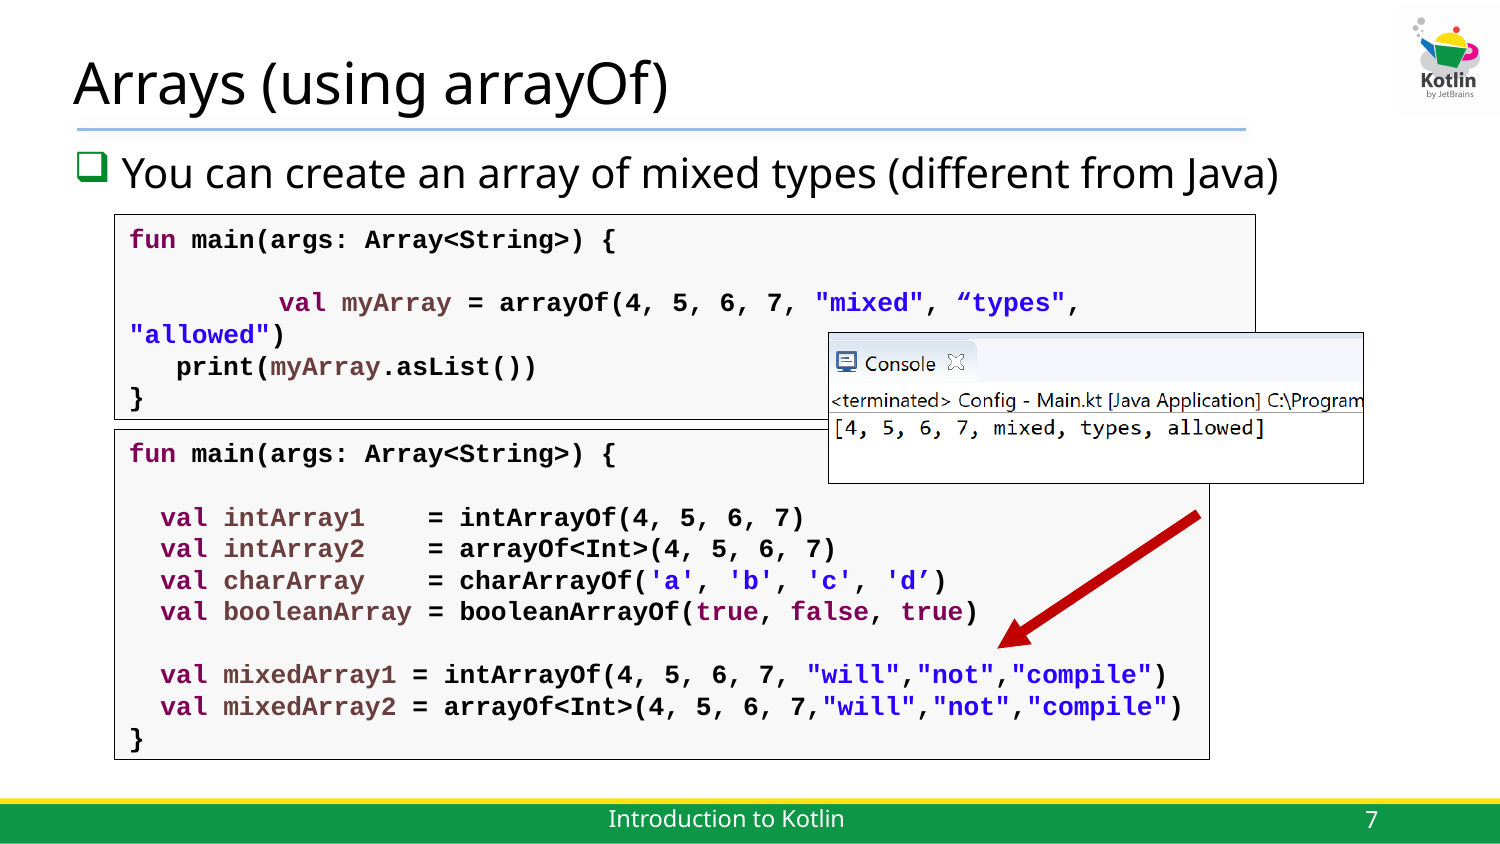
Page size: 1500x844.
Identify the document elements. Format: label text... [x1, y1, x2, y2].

picture [1398, 2, 1500, 118]
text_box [996, 513, 1199, 649]
list You can create an array of mixed types (different from Java) [64, 137, 1341, 844]
text_box fun main(args: Array<String>) { val intArray1 = intArrayOf(4, 5, 6, 7) val intArray2 = arrayOf<Int>(4, 5, 6, 7) val charArray = charArrayOf('a', 'b', 'c', 'd’) val booleanArray = booleanArrayOf(true, false, true) val mixedArray1 = intArrayOf(4, 5, 6, 7, "will","not","compile") val mixedArray2 = arrayOf<Int>(4, 5, 6, 7,"will","not","compile") } [114, 429, 1210, 760]
slide_number 7 [1074, 799, 1388, 844]
picture [828, 332, 1364, 484]
footer Introduction to Kotlin [527, 802, 927, 843]
text_box fun main(args: Array<String>) { val myArray = arrayOf(4, 5, 6, 7, "mixed", “types", "allowed") print(myArray.asList()) } [114, 214, 1256, 420]
title Arrays (using arrayOf) [64, 0, 1341, 126]
